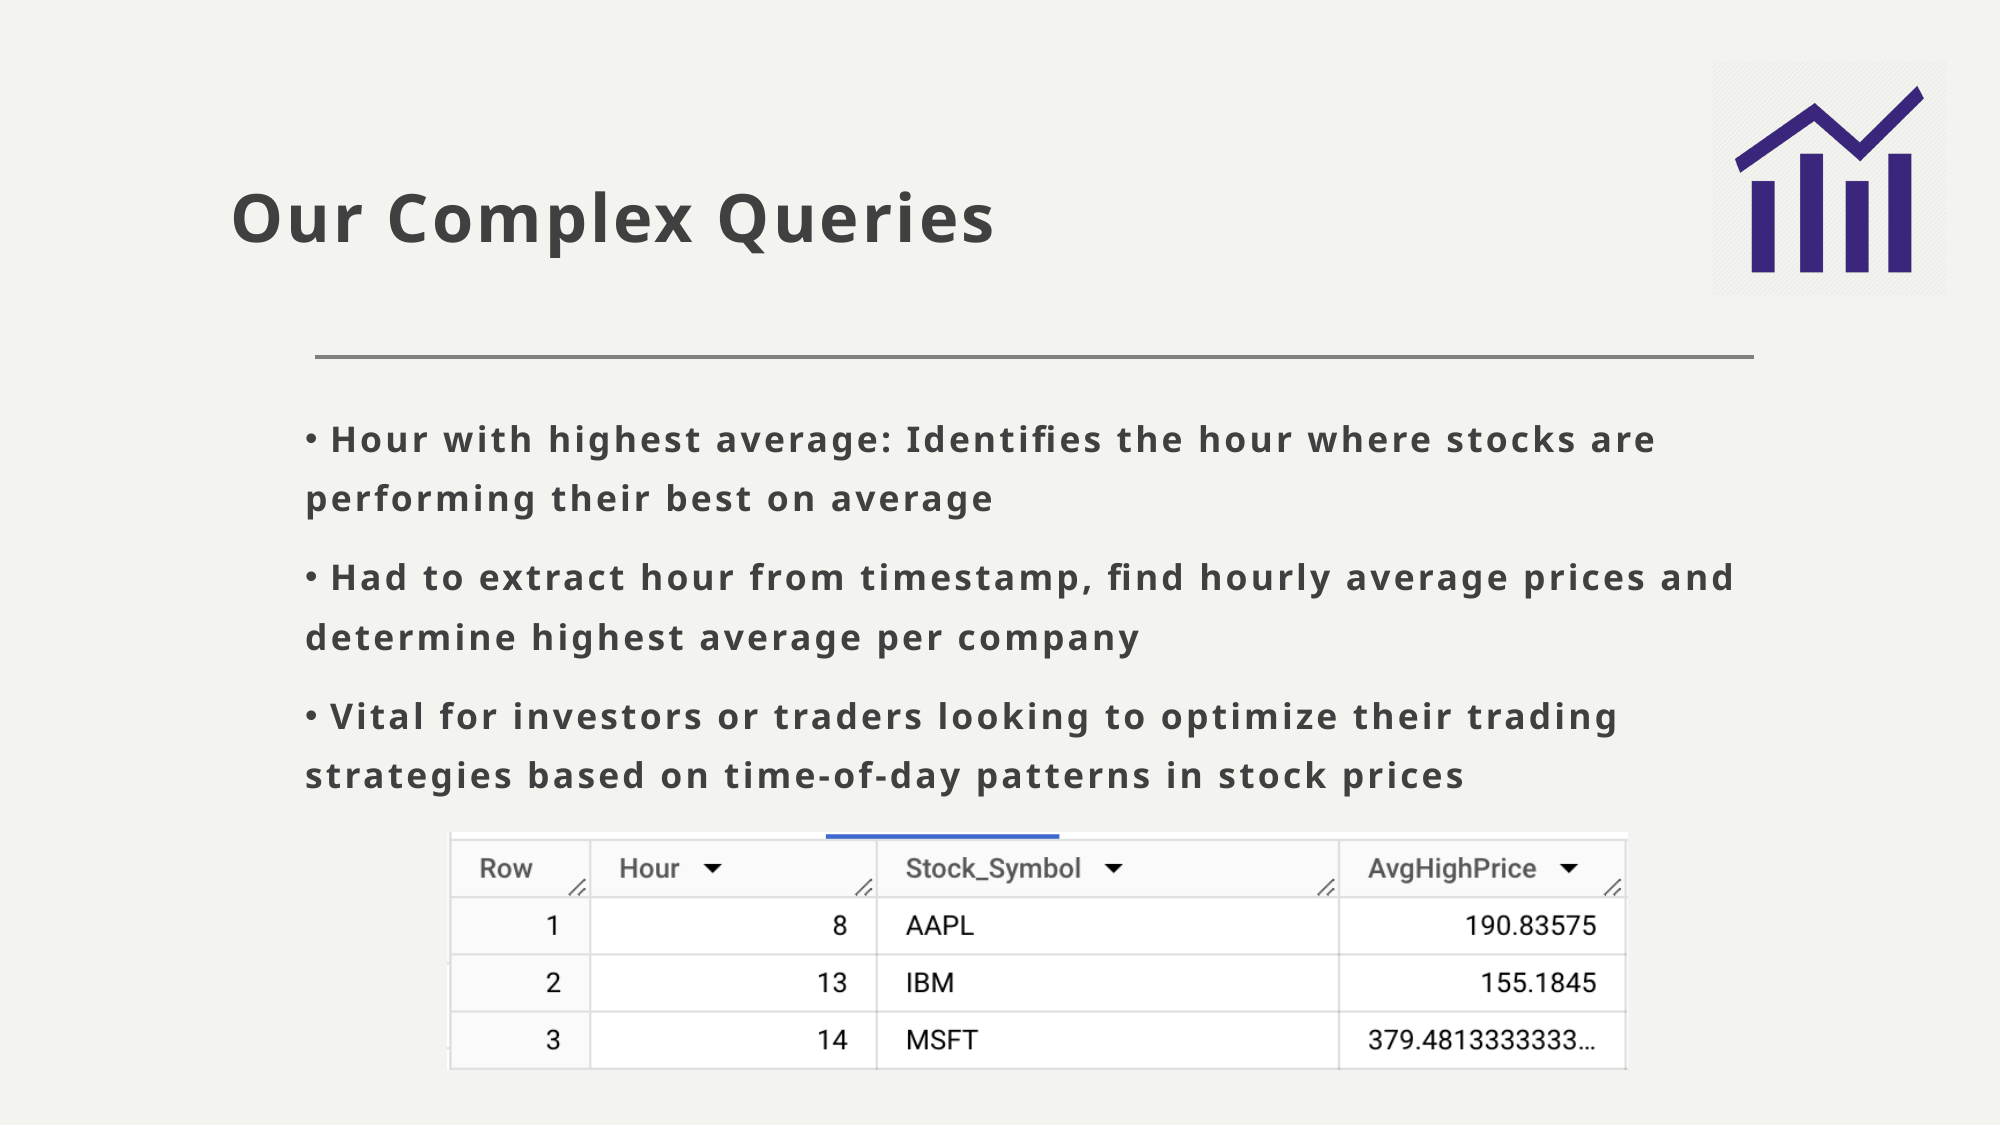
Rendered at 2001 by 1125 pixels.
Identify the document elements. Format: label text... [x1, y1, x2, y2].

picture [447, 831, 1629, 1070]
picture [1711, 60, 1947, 296]
list Hour with highest average: Identifies the hour where stocks are performing their best on average Had to extract hour from timestamp, find hourly average prices and determine highest average per company Vital for investors or traders looking to optimize their trading strategies based on time-of-day patterns in stock prices [287, 381, 1788, 762]
title Our Complex Queries [211, 113, 1711, 272]
